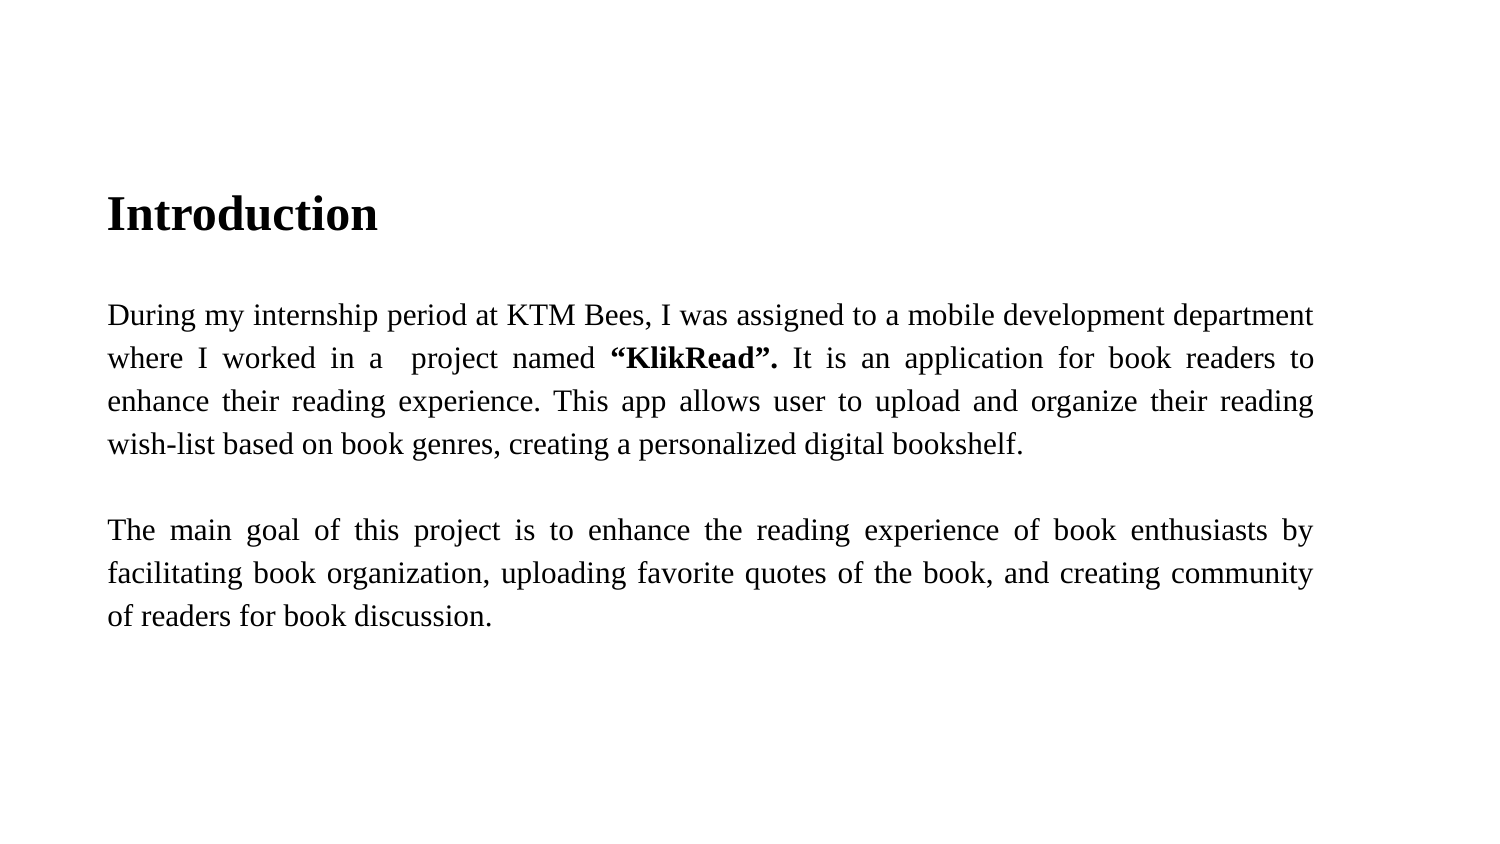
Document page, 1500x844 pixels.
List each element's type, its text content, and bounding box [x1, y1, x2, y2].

list During my internship period at KTM Bees, I was assigned to a mobile development department where I worked in a project named “KlikRead”. It is an application for book readers to enhance their reading experience. This app allows user to upload and organize their reading wish-list based on book genres, creating a personalized digital bookshelf. The main goal of this project is to enhance the reading experience of book enthusiasts by facilitating book organization, uploading favorite quotes of the book, and creating community of readers for book discussion. [69, 273, 1331, 700]
title Introduction [91, 164, 1490, 274]
